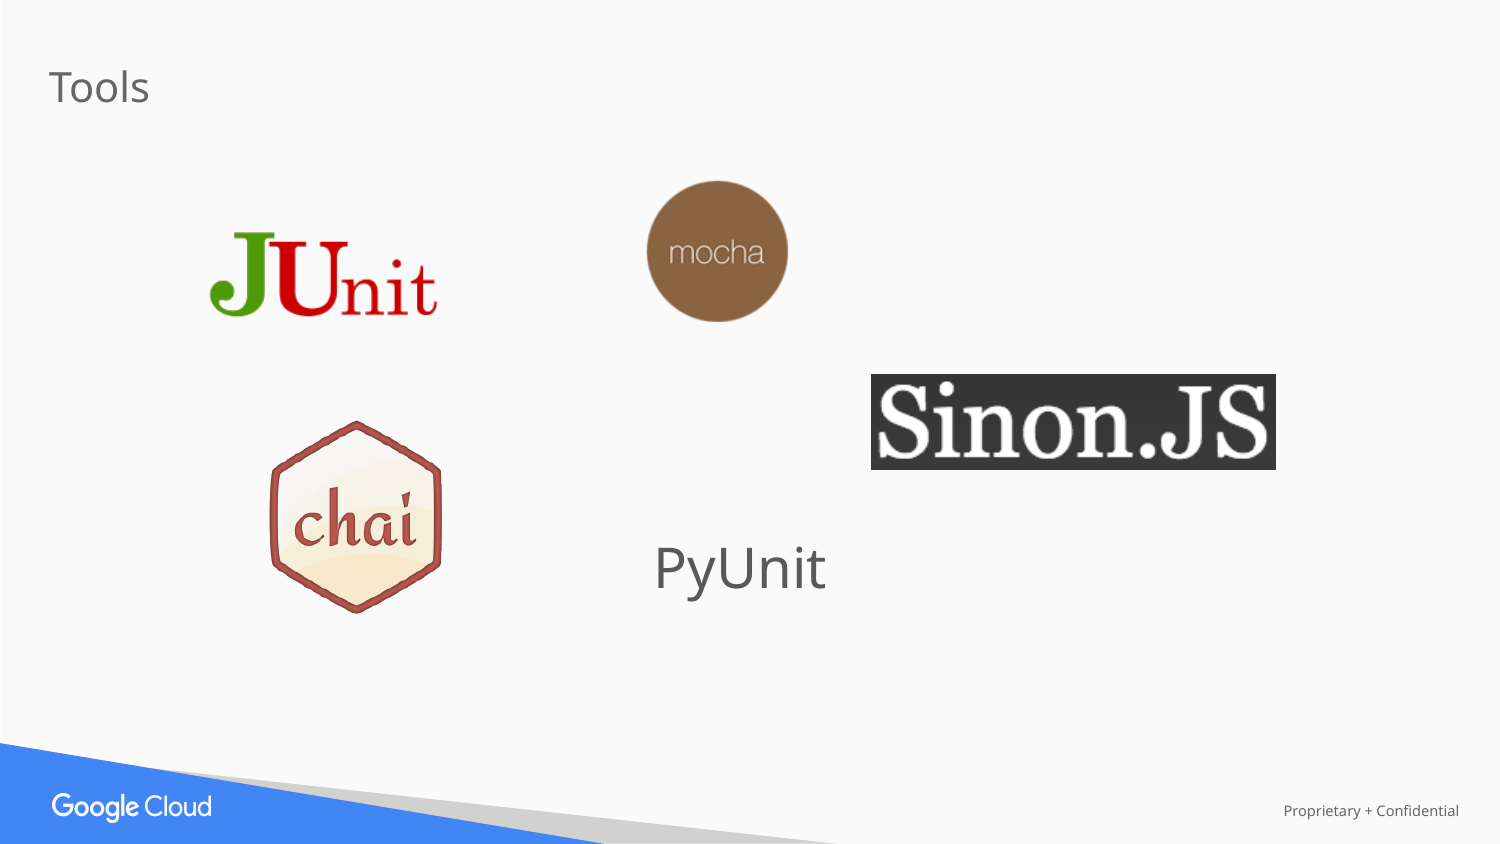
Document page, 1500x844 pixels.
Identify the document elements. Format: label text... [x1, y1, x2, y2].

picture [52, 793, 211, 823]
picture [600, 134, 836, 370]
picture [269, 419, 442, 614]
picture [871, 373, 1276, 470]
picture [206, 157, 442, 393]
text_box PyUnit [642, 520, 878, 608]
title Tools [37, 54, 1146, 100]
